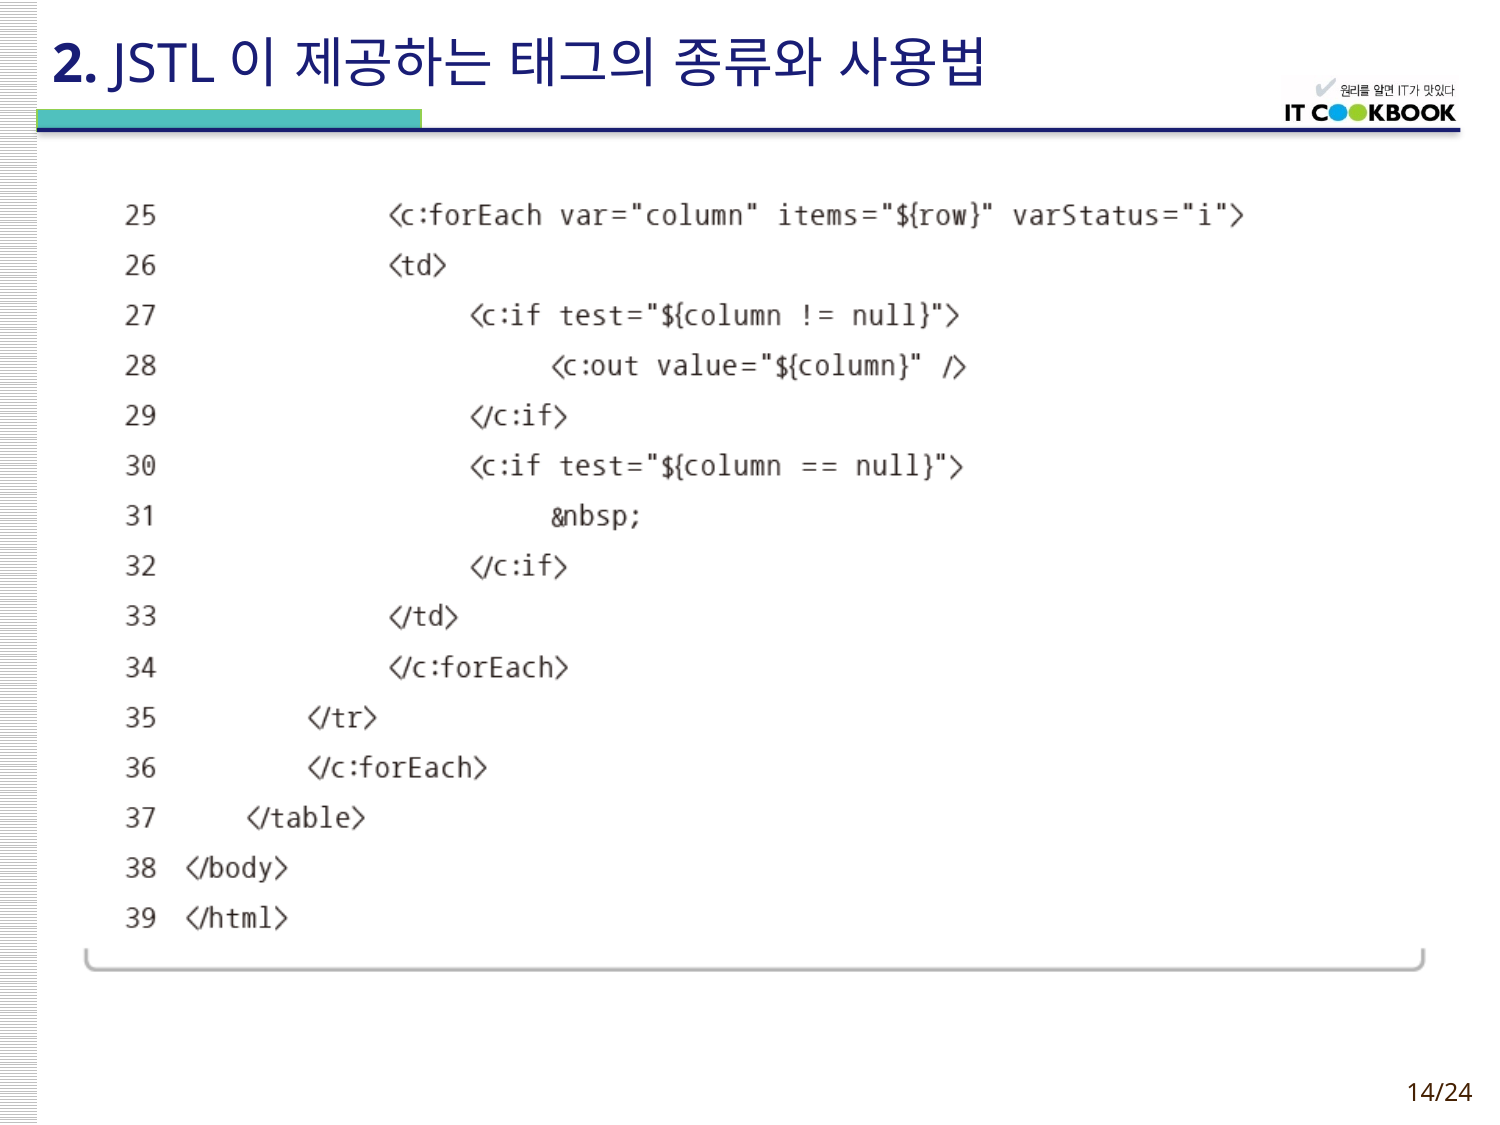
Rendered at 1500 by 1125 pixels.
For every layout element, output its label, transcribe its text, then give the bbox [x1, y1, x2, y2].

title 2. JSTL이 제공하는 태그의 종류와 사용법 [37, 13, 1278, 109]
picture [63, 172, 1437, 986]
picture [1281, 75, 1459, 123]
